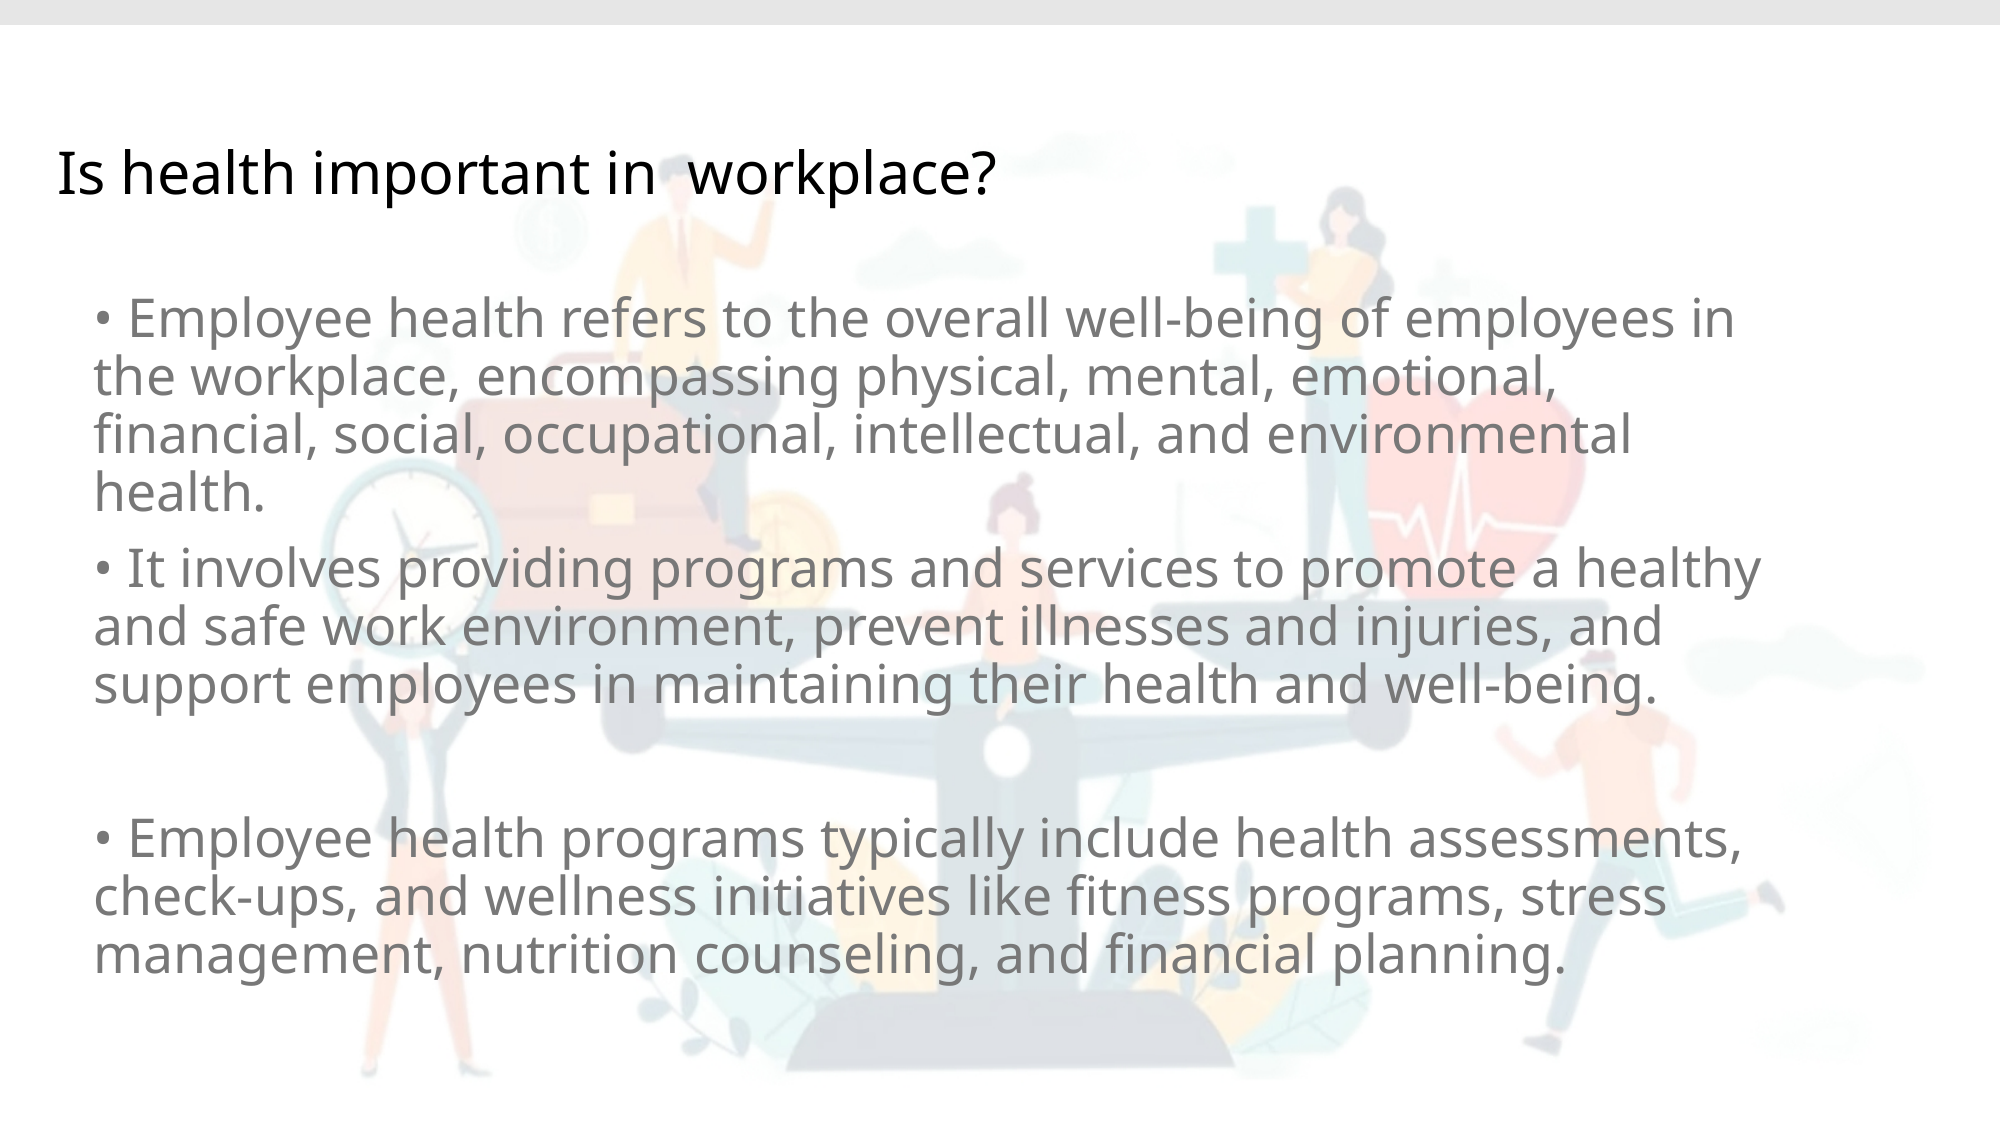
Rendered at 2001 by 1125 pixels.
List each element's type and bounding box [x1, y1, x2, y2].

list [0, 0, 2000, 24]
picture [0, 24, 2000, 1125]
